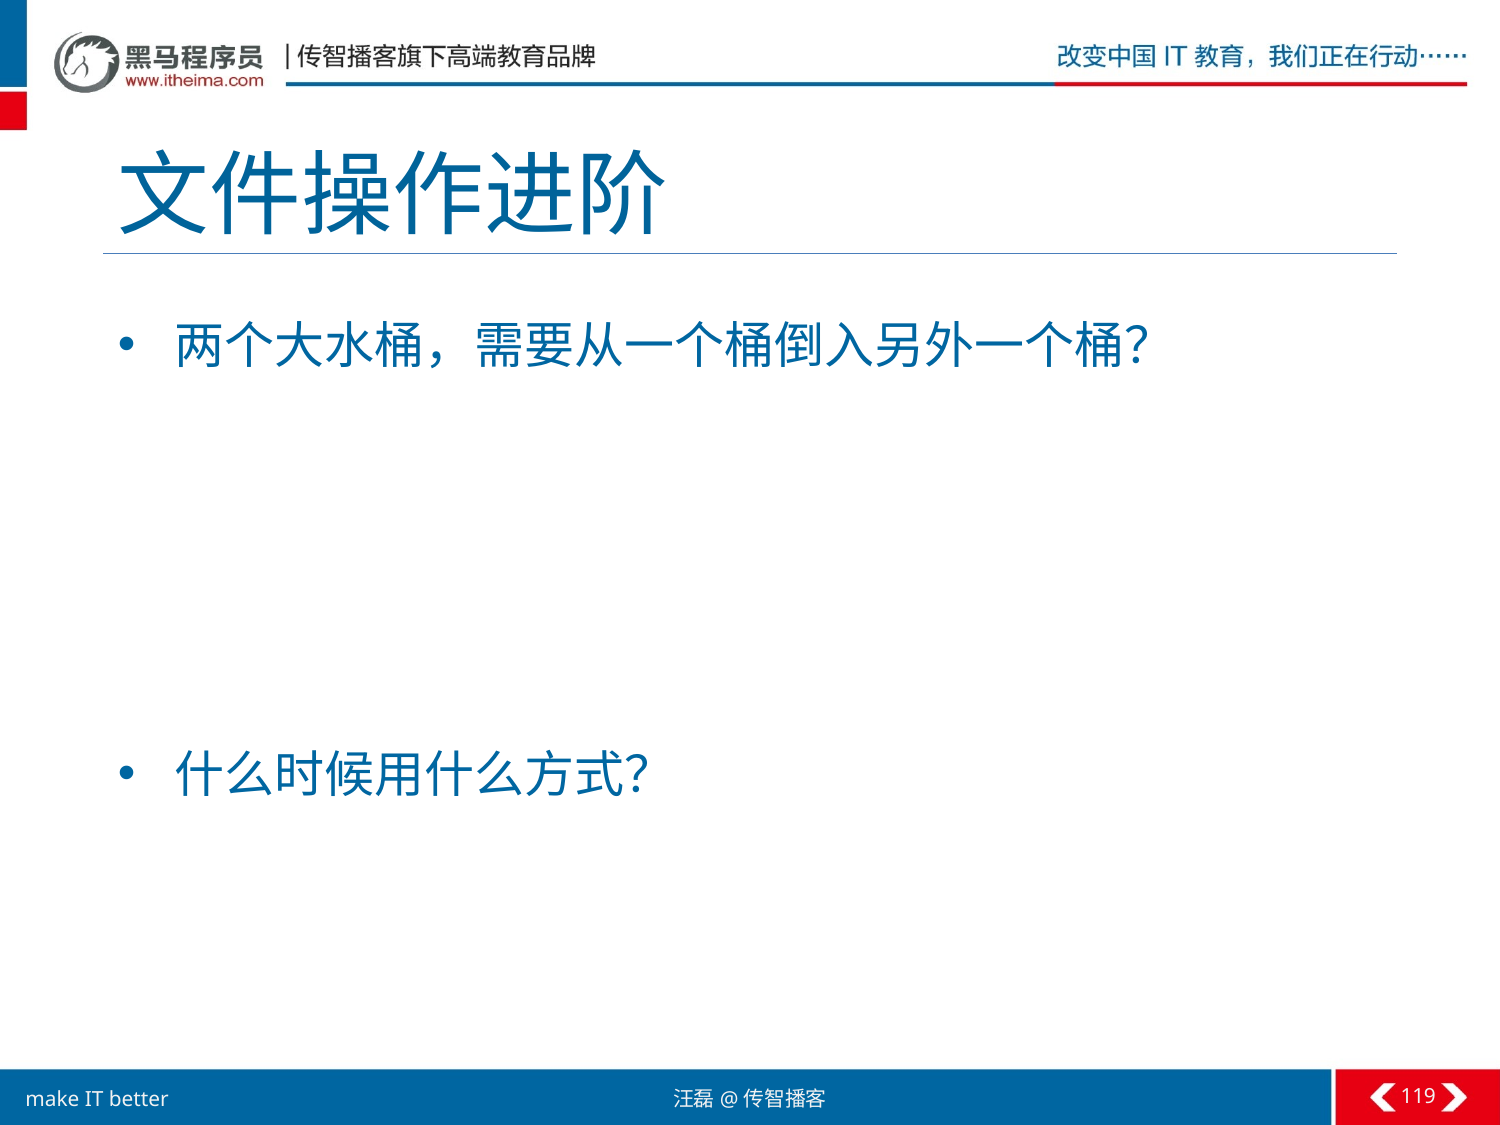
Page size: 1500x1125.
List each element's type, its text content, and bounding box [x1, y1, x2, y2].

picture [0, 0, 1500, 1125]
slide_number make IT better [10, 1072, 349, 1124]
list 两个大水桶，需要从一个桶倒入另外一个桶？ 直接把有水的桶中的水直接倒入另一个桶中 从有水的桶中一点一点的舀到另一个水桶中 管道 什么时候用什么方式？ [103, 275, 1397, 1040]
slide_number 119 [1336, 1070, 1500, 1124]
footer 汪磊@传智播客 [496, 1071, 1004, 1124]
title 文件操作进阶 [103, 95, 1397, 254]
